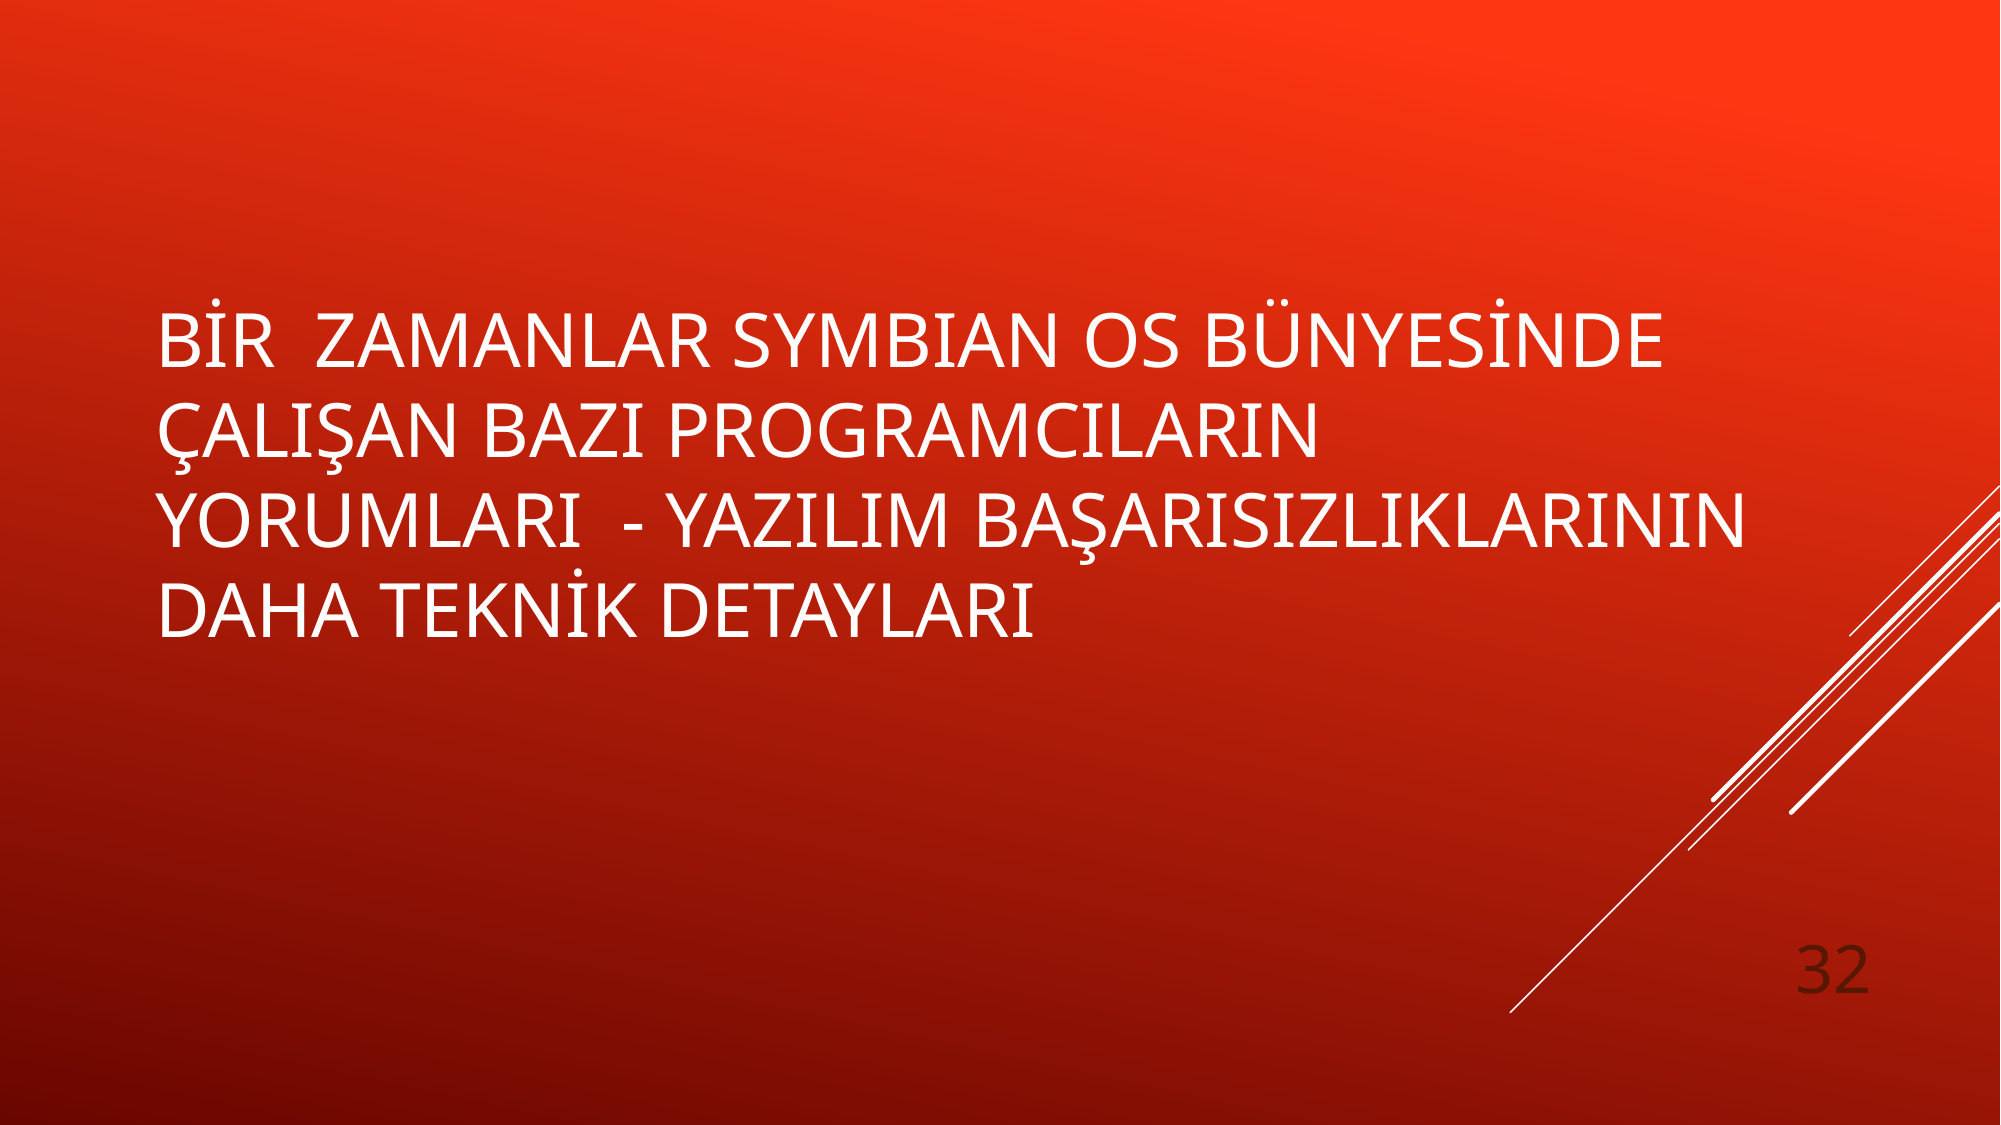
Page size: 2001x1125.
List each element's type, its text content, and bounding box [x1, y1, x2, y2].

slide_number 32 [1700, 915, 1888, 1025]
title Bir ZAMANLAR Symbıan OS Bünyesinde çalışan bazı programcıların yorumları - yazılım başarısızlıklarının daha teknik detayları [139, 212, 1787, 732]
